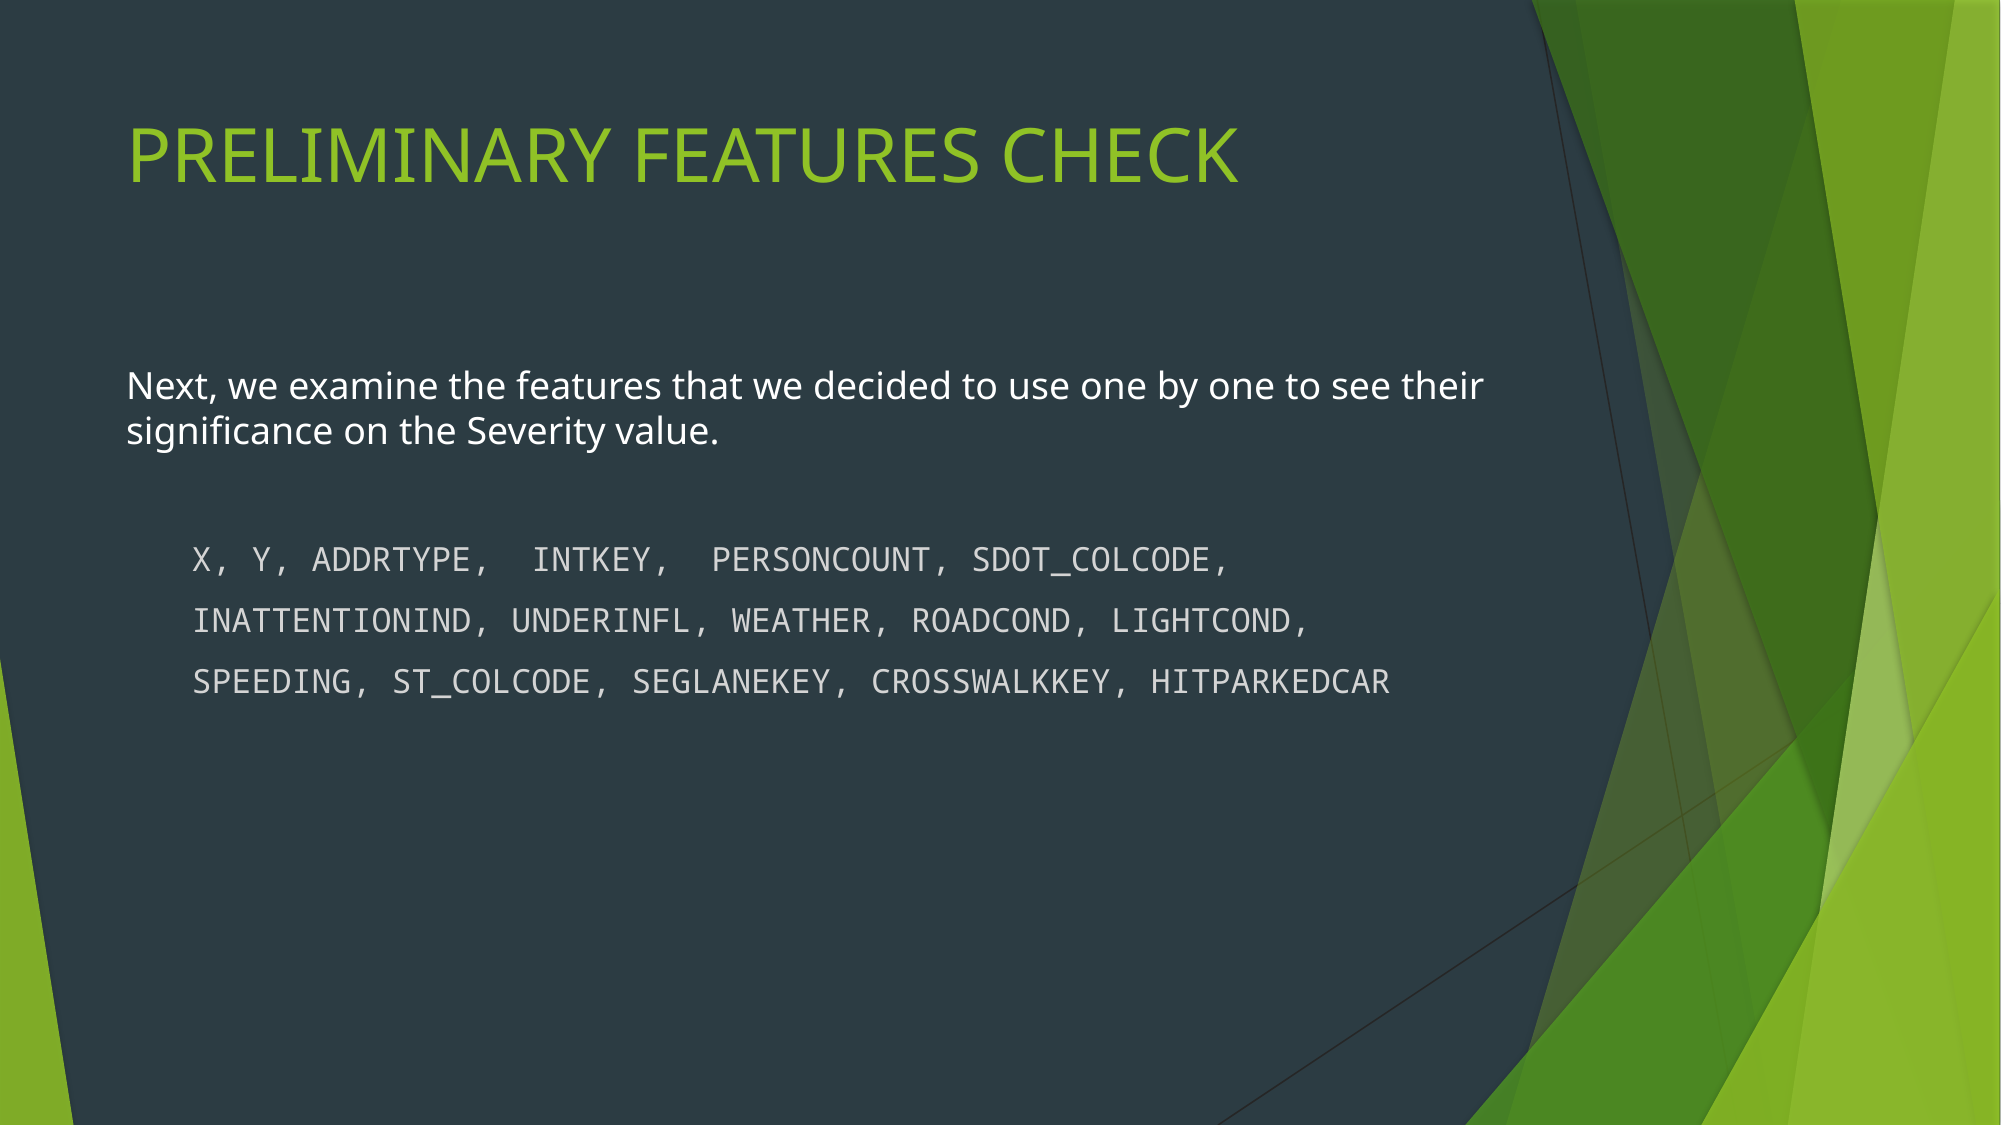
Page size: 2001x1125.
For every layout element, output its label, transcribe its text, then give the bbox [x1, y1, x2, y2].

list Next, we examine the features that we decided to use one by one to see their significance on the Severity value. X, Y, ADDRTYPE, INTKEY, PERSONCOUNT, SDOT_COLCODE, INATTENTIONIND, UNDERINFL, WEATHER, ROADCOND, LIGHTCOND, SPEEDING, ST_COLCODE, SEGLANEKEY, CROSSWALKKEY, HITPARKEDCAR [111, 354, 1522, 992]
title PRELIMINARY FEATURES CHECK [111, 99, 1522, 317]
